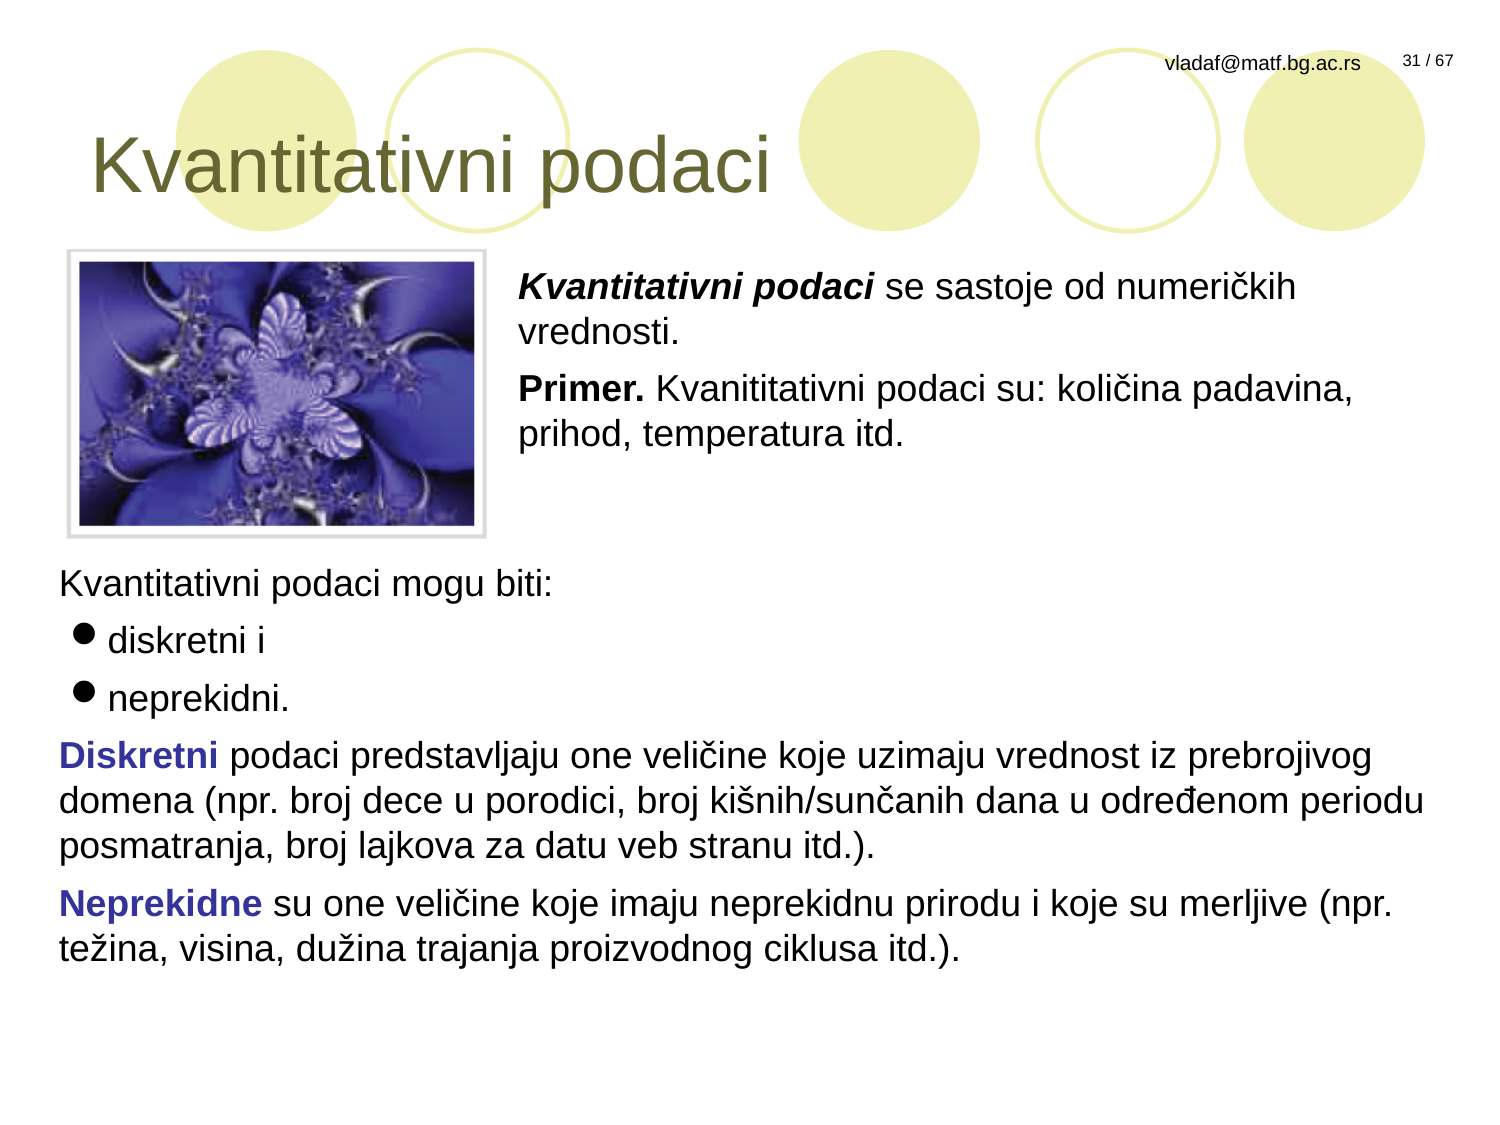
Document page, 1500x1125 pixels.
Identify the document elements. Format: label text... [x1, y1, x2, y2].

text_box Kvantitativni podaci se sastoje od numeričkih vrednosti. Primer. Kvanititativni podaci su: količina padavina, prihod, temperatura itd. [510, 254, 1482, 462]
picture [53, 238, 506, 546]
title Kvantitativni podaci [75, 90, 1425, 233]
text_box Kvantitativni podaci mogu biti: diskretni i neprekidni. Diskretni podaci predstavljaju one veličine koje uzimaju vrednost iz prebrojivog domena (npr. broj dece u porodici, broj kišnih/sunčanih dana u određenom periodu posmatranja, broj lajkova za datu veb stranu itd.). Neprekidne su one veličine koje imaju neprekidnu prirodu i koje su merljive (npr. težina, visina, dužina trajanja proizvodnog ciklusa itd.). [43, 551, 1469, 1034]
